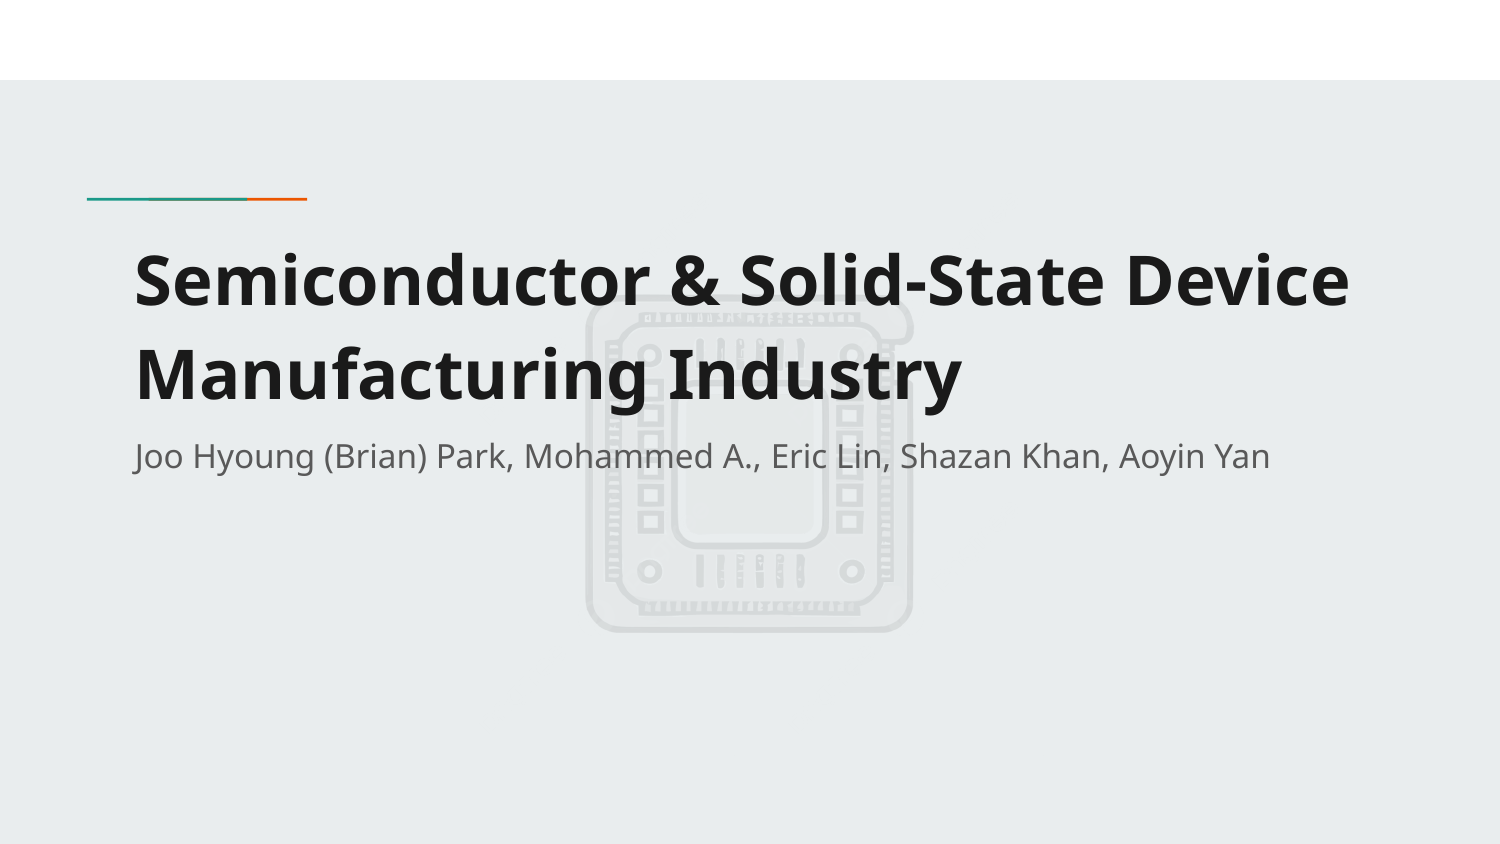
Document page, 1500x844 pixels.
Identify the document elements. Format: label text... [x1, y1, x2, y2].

title Semiconductor & Solid-State Device Manufacturing Industry [119, 216, 436, 418]
picture [441, 154, 1059, 771]
subtitle Joo Hyoung (Brian) Park, Mohammed A., Eric Lin, Shazan Khan, Aoyin Yan [1063, 418, 1381, 507]
subtitle Joo Hyoung (Brian) Park, Mohammed A., Eric Lin, Shazan Khan, Aoyin Yan [119, 418, 436, 507]
title Semiconductor & Solid-State Device Manufacturing Industry [1063, 216, 1381, 418]
